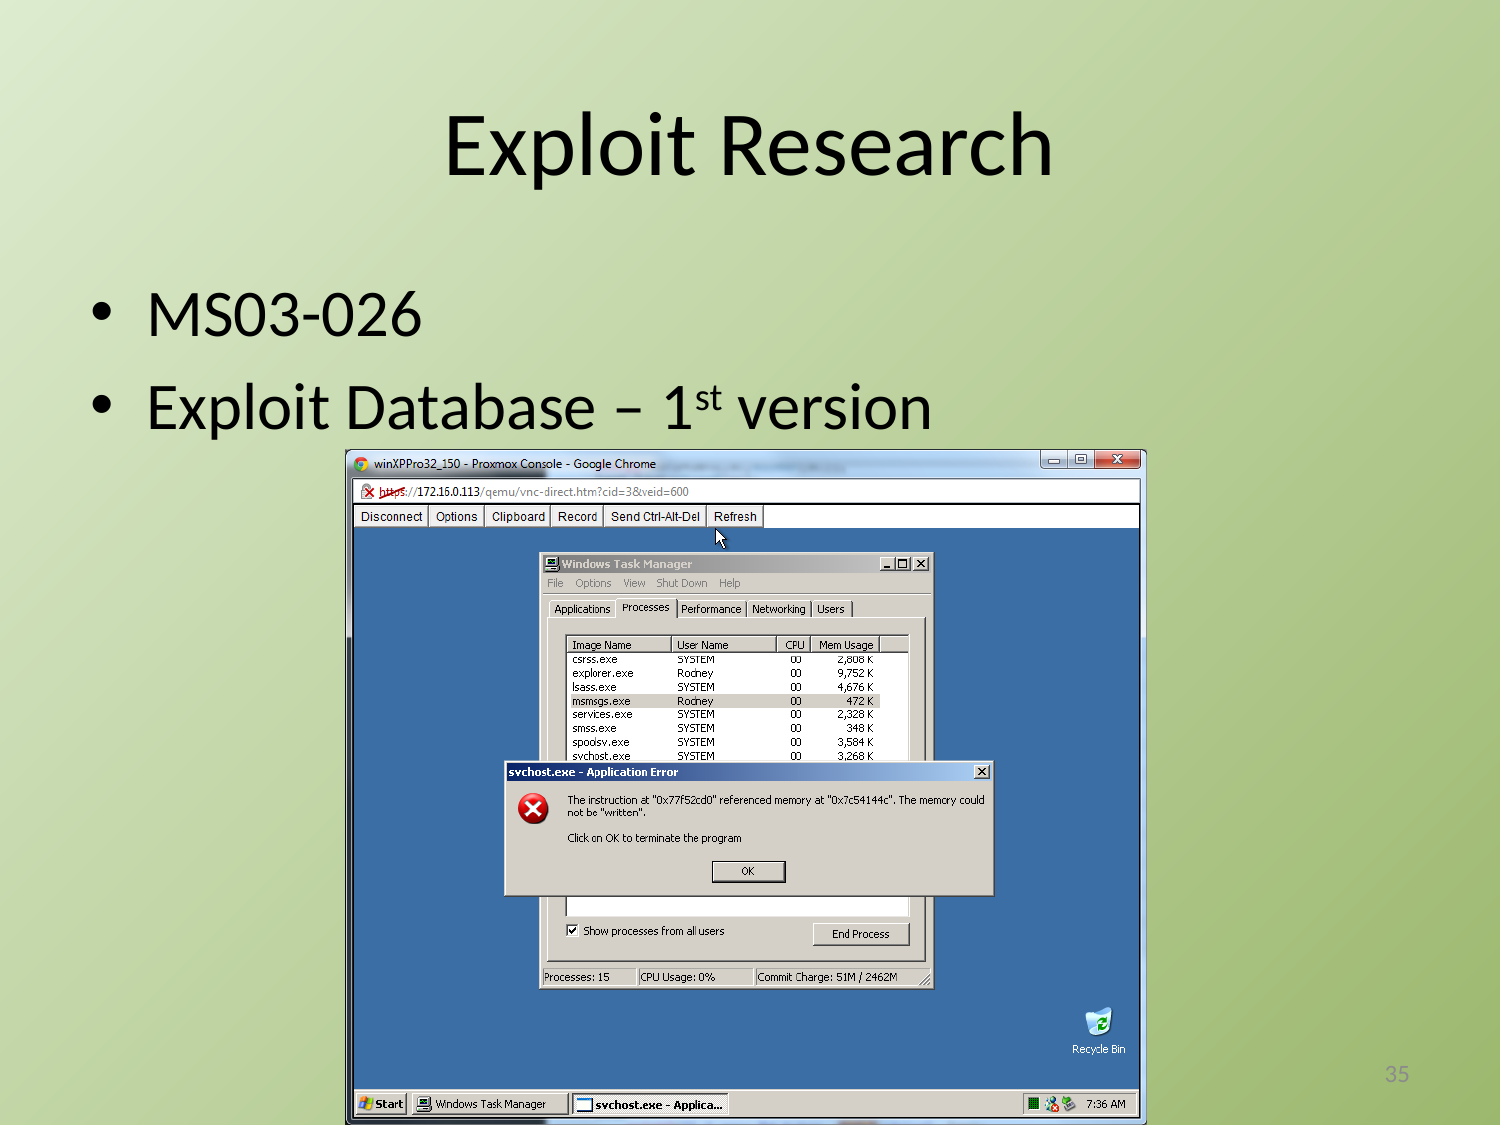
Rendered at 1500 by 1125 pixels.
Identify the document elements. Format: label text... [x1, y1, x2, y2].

title Exploit Research [75, 45, 1425, 233]
list MS03-026 Exploit Database – 1st version [75, 262, 1425, 1005]
picture [344, 449, 1147, 1125]
slide_number 35 [1151, 1042, 1425, 1103]
